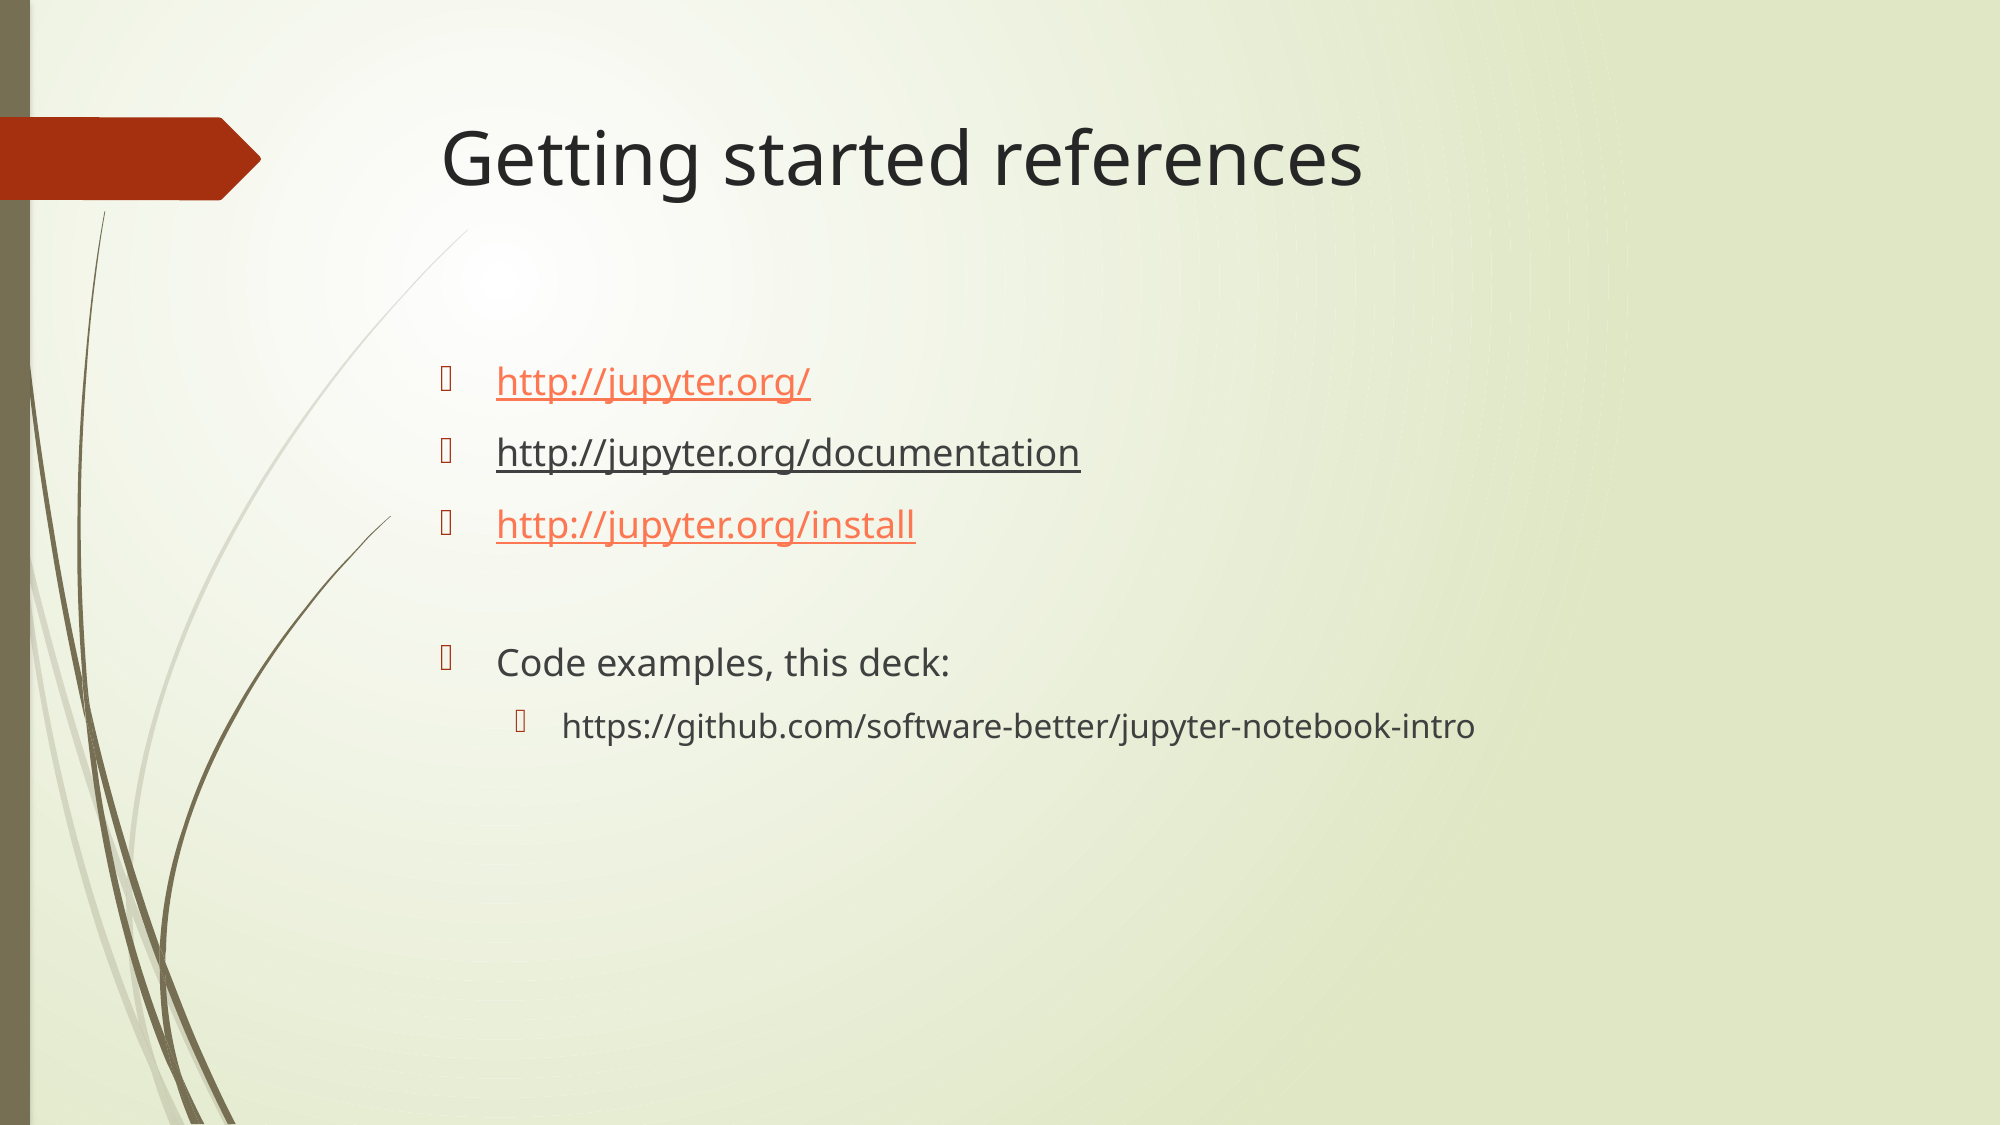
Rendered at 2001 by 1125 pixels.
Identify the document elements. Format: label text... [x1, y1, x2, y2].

title Getting started references [425, 102, 1888, 313]
list http://jupyter.org/ http://jupyter.org/documentation http://jupyter.org/install Code examples, this deck: https://github.com/software-better/jupyter-notebook-intro [424, 350, 1888, 970]
